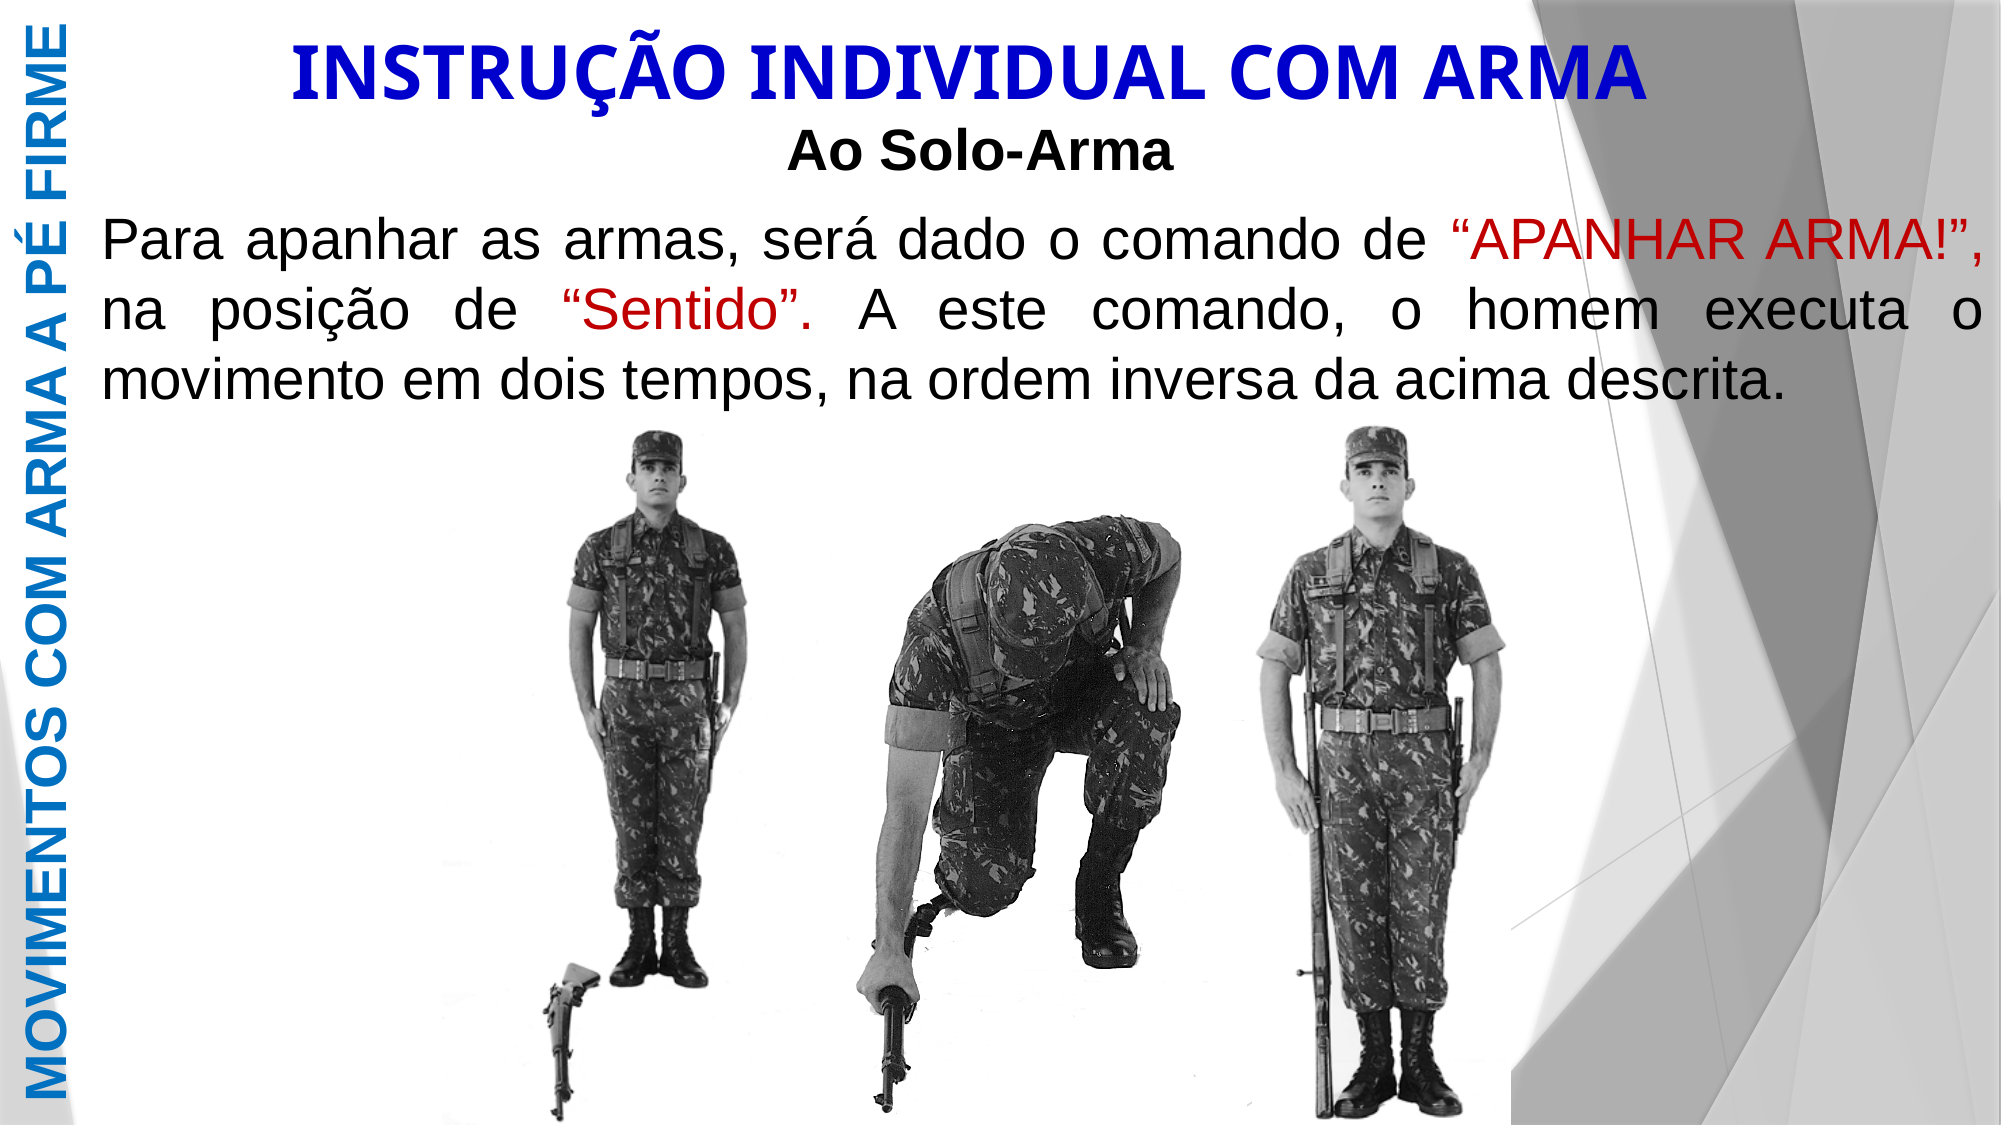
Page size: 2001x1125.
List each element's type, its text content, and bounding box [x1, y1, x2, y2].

text_box Ao Solo-Arma [771, 104, 1190, 190]
picture [1252, 420, 1511, 1125]
text_box Para apanhar as armas, será dado o comando de “APANHAR ARMA!”, na posição de “Sentido”. A este comando, o homem executa o movimento em dois tempos, na ordem inversa da acima descrita. [86, 193, 2000, 419]
text_box MOVIMENTOS COM ARMA A PÉ FIRME [0, 0, 86, 1125]
picture [441, 420, 1248, 1125]
title INSTRUÇÃO INDIVIDUAL COM ARMA [264, 17, 1675, 146]
